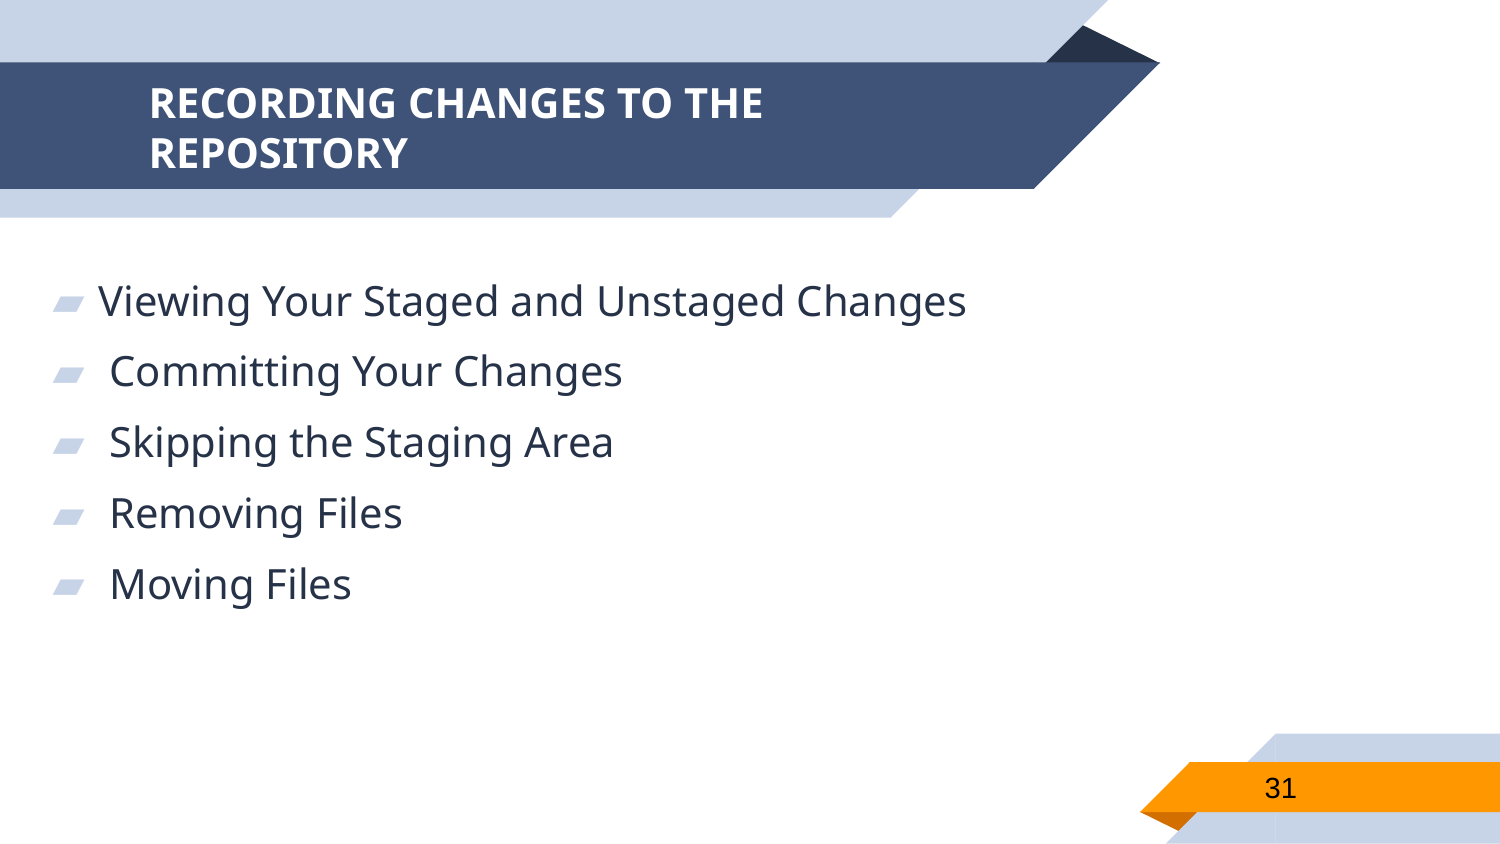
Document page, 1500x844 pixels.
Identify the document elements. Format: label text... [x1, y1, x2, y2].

slide_number 31 [1249, 760, 1494, 813]
title RECORDING CHANGES TO THE REPOSITORY [133, 64, 1035, 190]
text_box Viewing Your Staged and Unstaged Changes Committing Your Changes Skipping the Staging Area Removing Files Moving Files [37, 259, 1488, 707]
